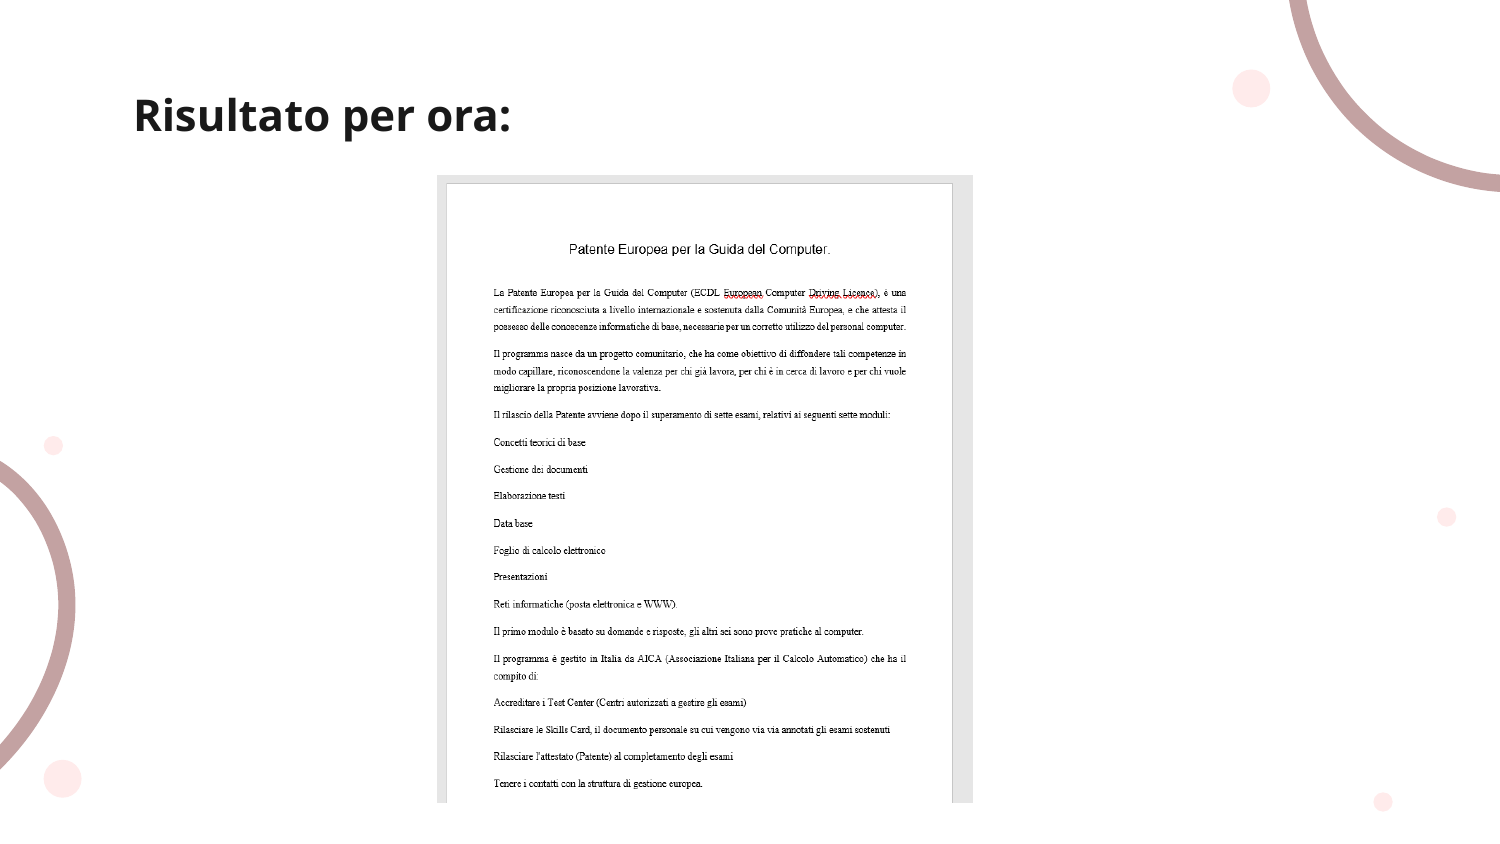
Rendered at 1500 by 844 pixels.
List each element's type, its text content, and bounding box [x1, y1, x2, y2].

picture [437, 175, 973, 803]
title Risultato per ora: [118, 72, 1382, 167]
